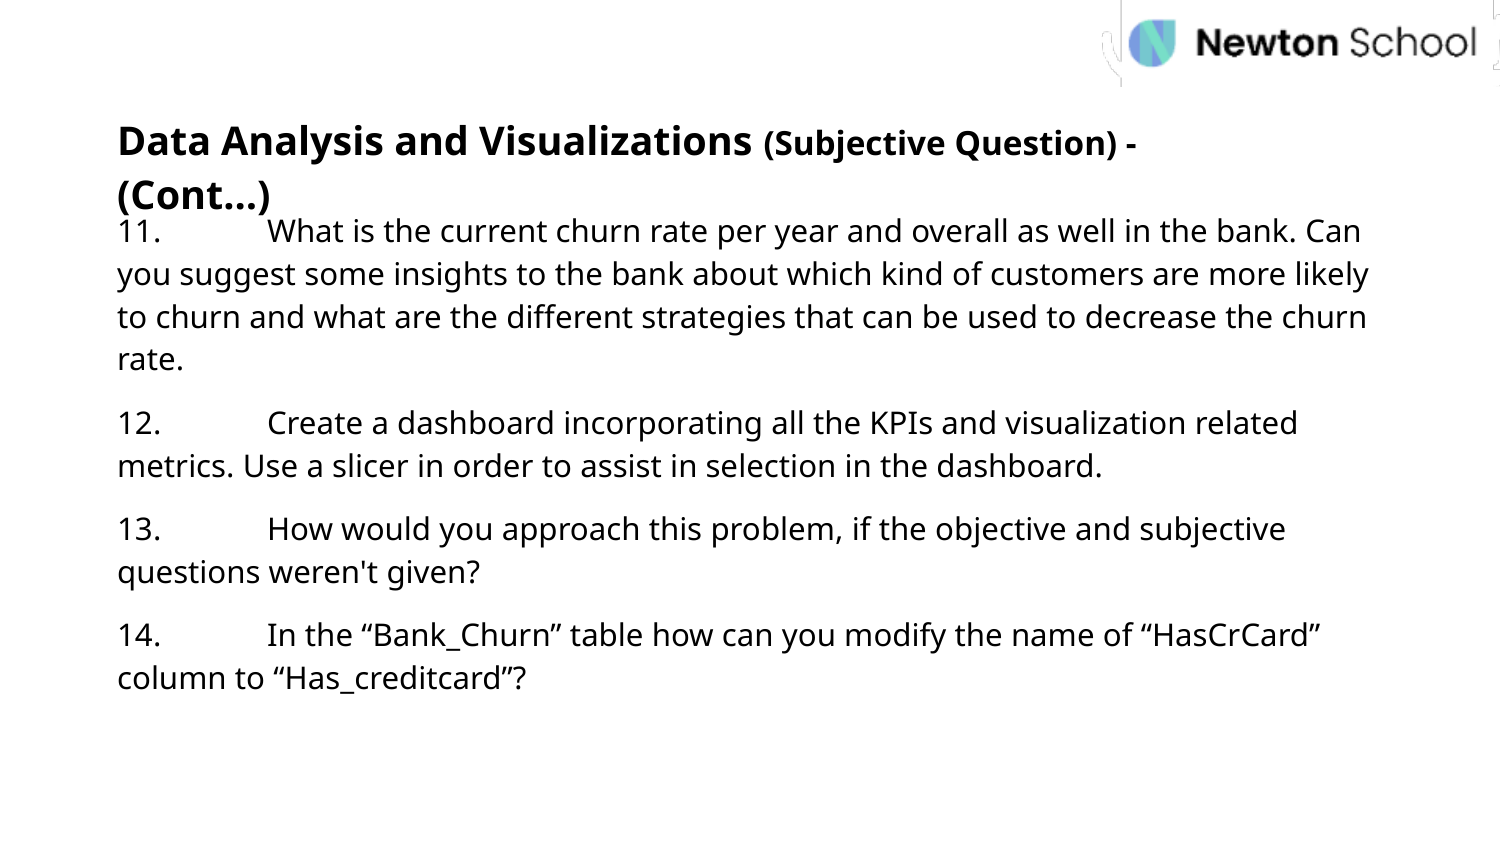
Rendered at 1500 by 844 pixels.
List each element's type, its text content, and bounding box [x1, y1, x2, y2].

text_box Data Analysis and Visualizations (Subjective Question) - (Cont…) [102, 94, 1198, 191]
text_box 11. What is the current churn rate per year and overall as well in the bank. Can you suggest some insights to the bank about which kind of customers are more likely to churn and what are the different strategies that can be used to decrease the churn rate. 12. Create a dashboard incorporating all the KPIs and visualization related metrics. Use a slicer in order to assist in selection in the dashboard. 13. How would you approach this problem, if the objective and subjective questions weren't given? 14. In the “Bank_Churn” table how can you modify the name of “HasCrCard” column to “Has_creditcard”? [101, 191, 1398, 711]
picture [1101, 0, 1500, 87]
